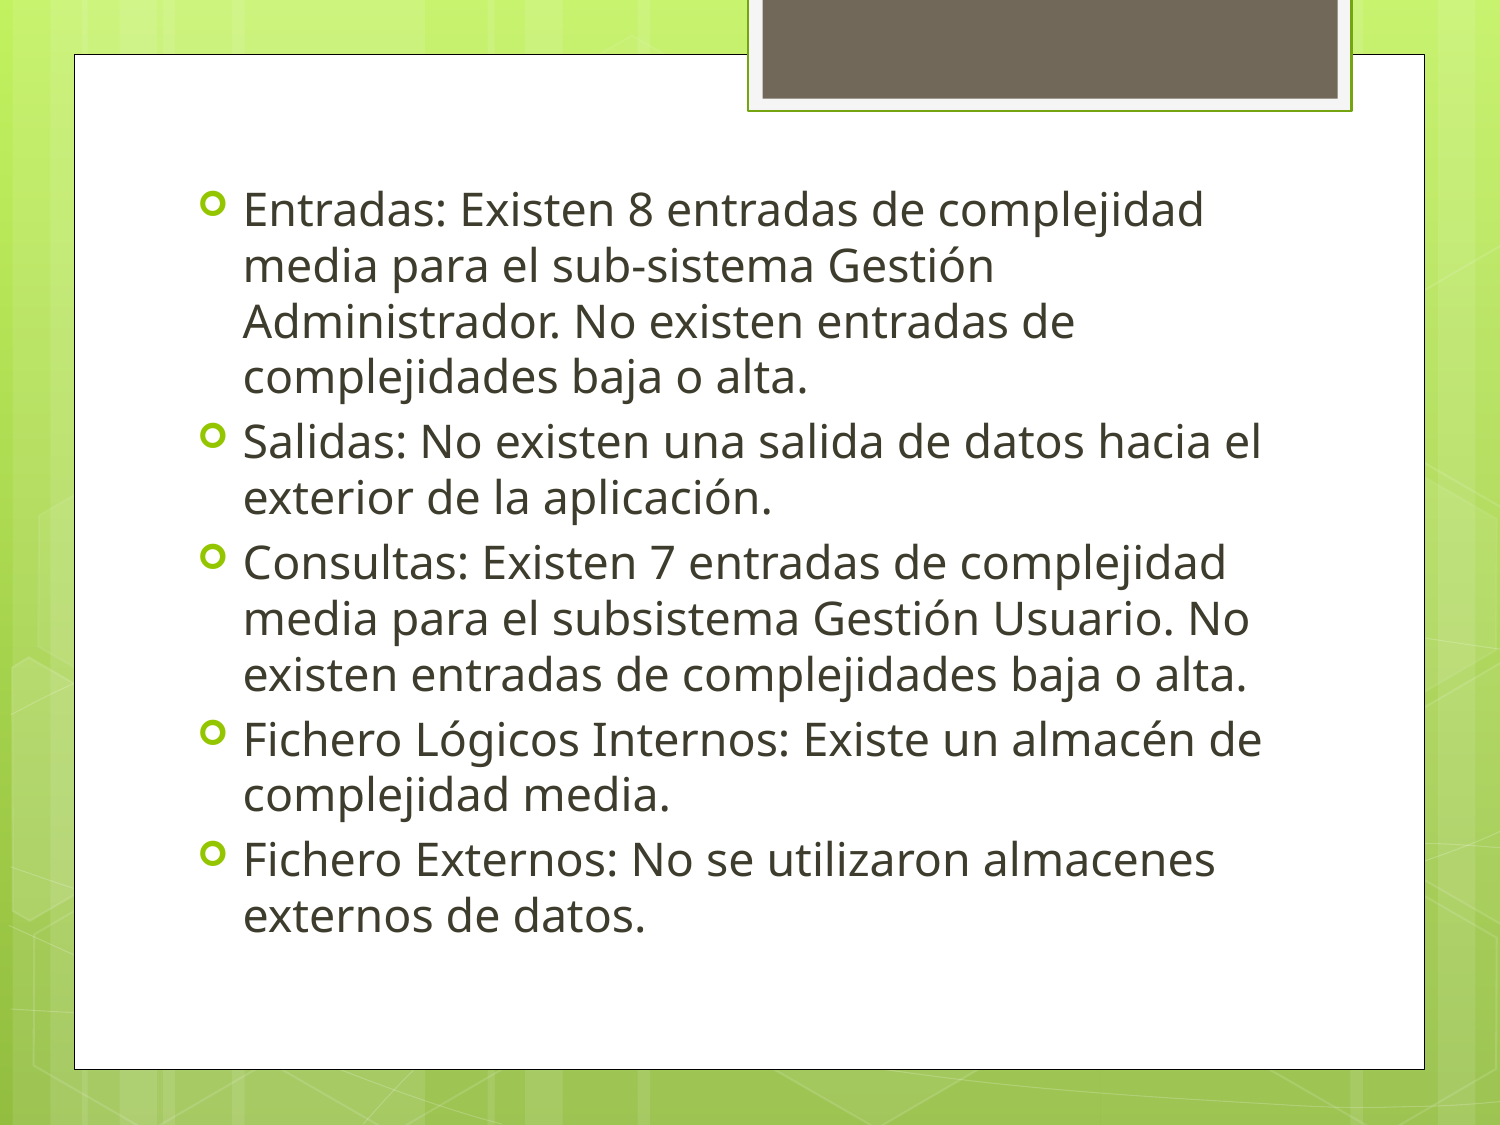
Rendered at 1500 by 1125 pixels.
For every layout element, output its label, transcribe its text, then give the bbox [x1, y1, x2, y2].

list Entradas: Existen 8 entradas de complejidad media para el sub-sistema Gestión Administrador. No existen entradas de complejidades baja o alta. Salidas: No existen una salida de datos hacia el exterior de la aplicación. Consultas: Existen 7 entradas de complejidad media para el subsistema Gestión Usuario. No existen entradas de complejidades baja o alta. Fichero Lógicos Internos: Existe un almacén de complejidad media. Fichero Externos: No se utilizaron almacenes externos de datos. [171, 172, 1283, 957]
